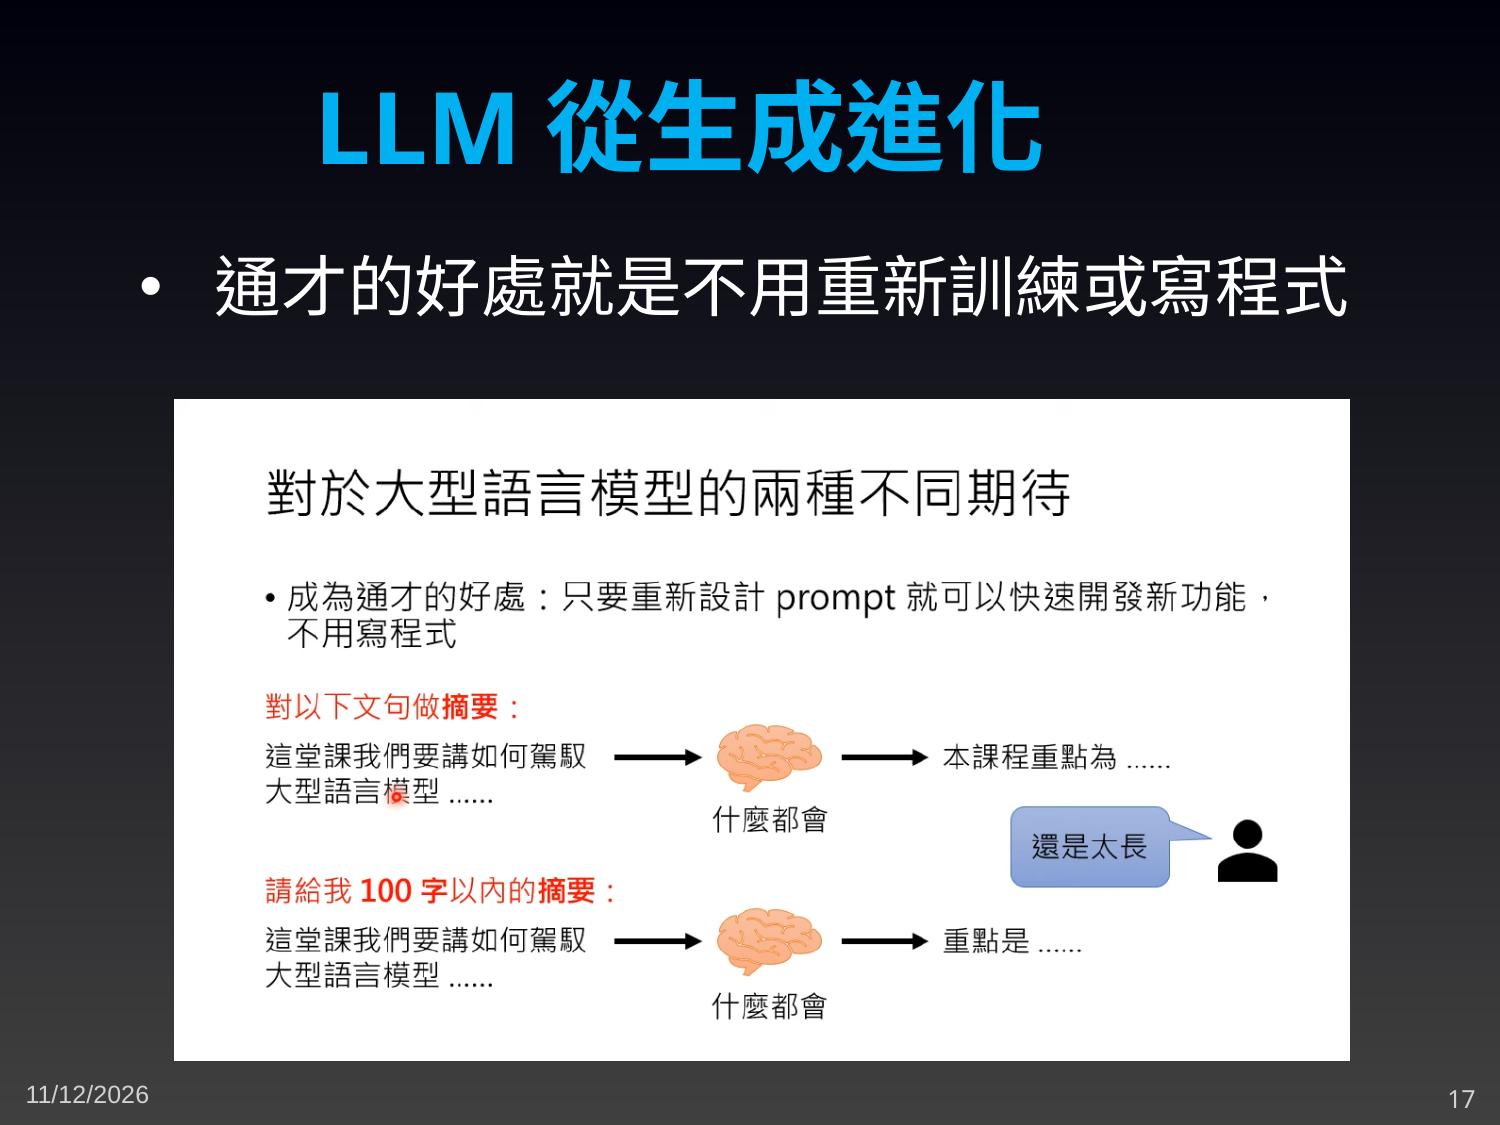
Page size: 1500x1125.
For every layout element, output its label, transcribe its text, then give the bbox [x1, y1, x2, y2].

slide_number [10, 1075, 411, 1117]
picture [174, 399, 1351, 1062]
text_box LLM從生成進化 [299, 37, 1275, 200]
text_box 通才的好處就是不用重新訓練或寫程式 [124, 237, 1475, 333]
slide_number 17 [1340, 1075, 1491, 1117]
